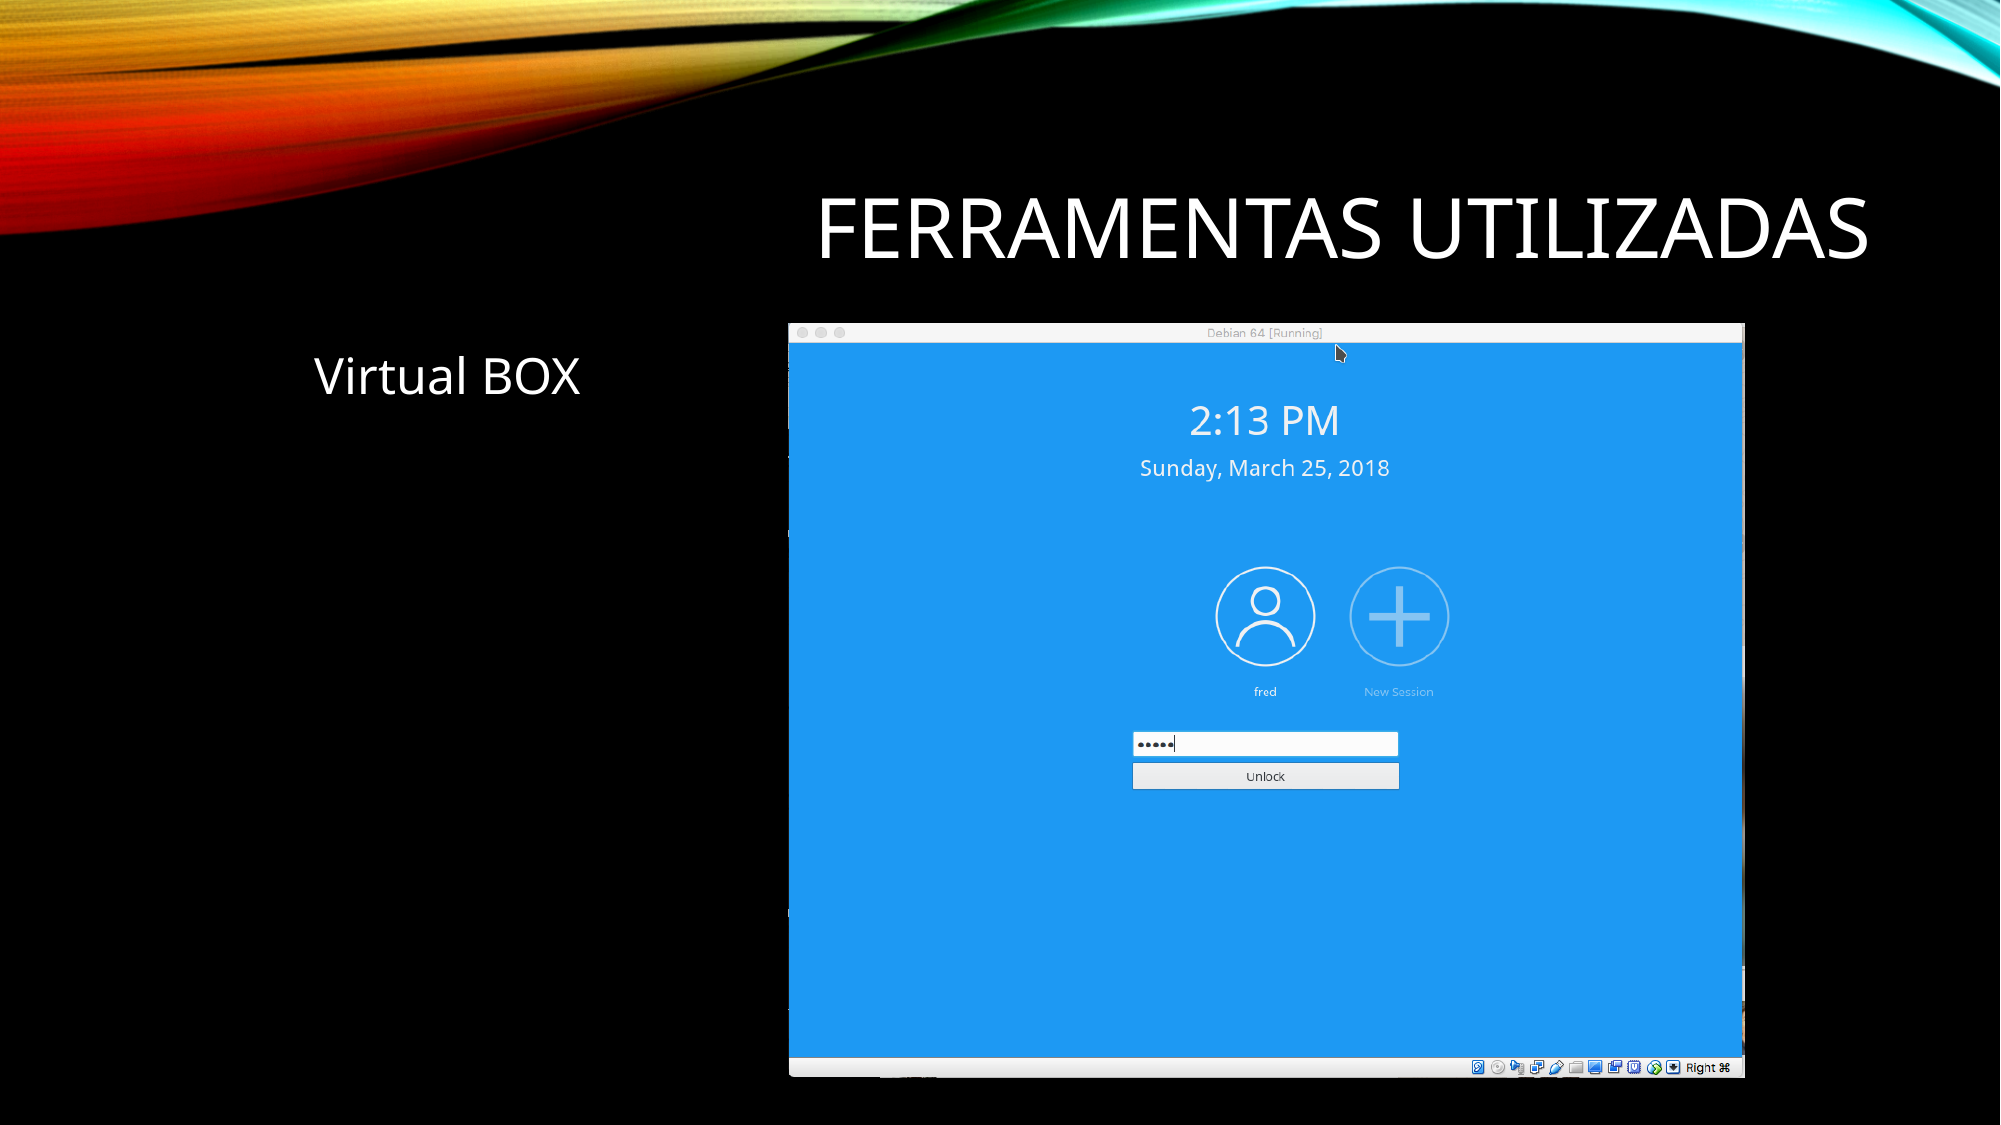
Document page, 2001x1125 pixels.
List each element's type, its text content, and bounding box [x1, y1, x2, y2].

text_box Virtual BOX [300, 337, 597, 413]
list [788, 323, 1745, 1078]
picture [0, 0, 2000, 237]
title Ferramentas Utilizadas [474, 125, 1888, 338]
